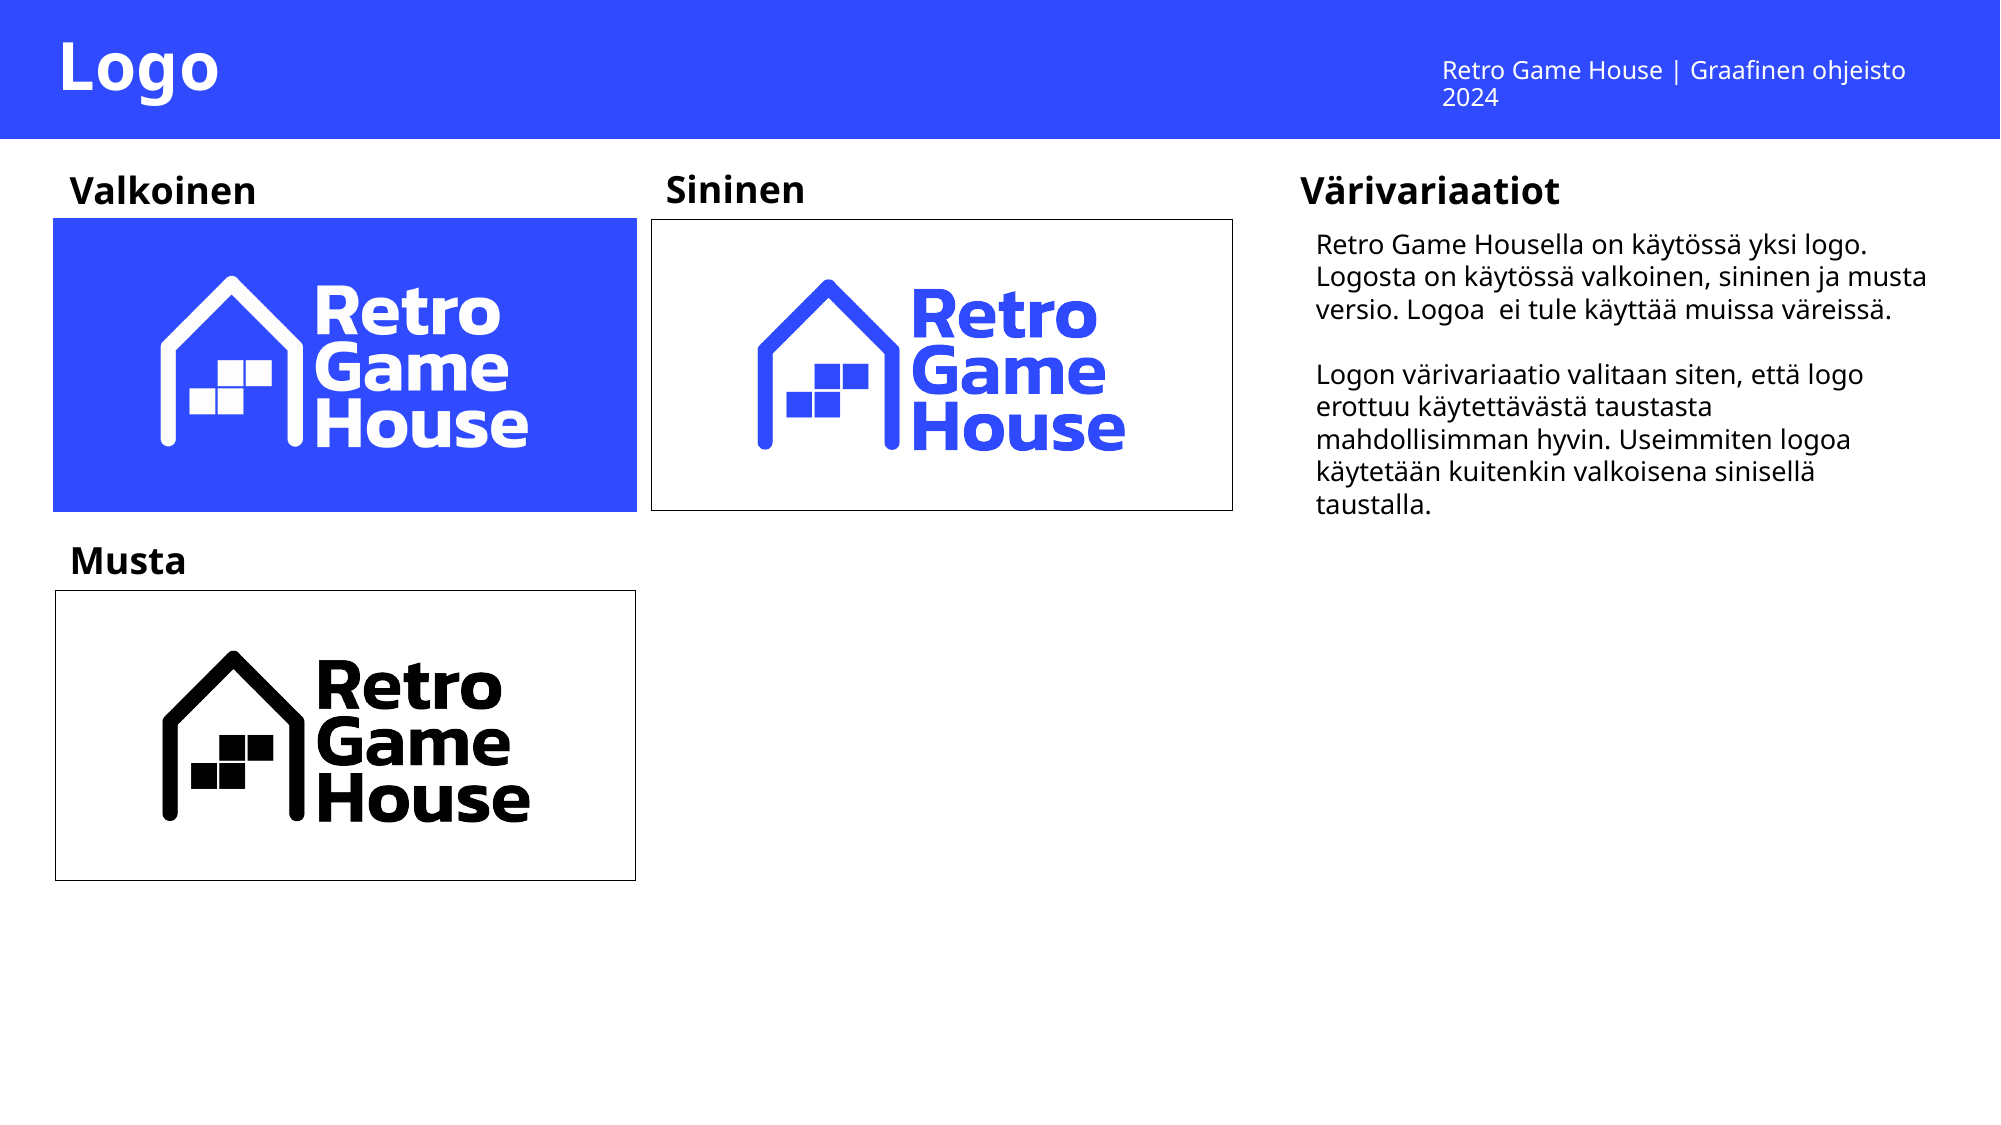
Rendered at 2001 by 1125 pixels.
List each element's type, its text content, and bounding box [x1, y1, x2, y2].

text_box Musta [54, 529, 323, 589]
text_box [54, 589, 637, 882]
text_box [0, 0, 2000, 139]
text_box Retro Game Housella on käytössä yksi logo. Logosta on käytössä valkoinen, sininen ja musta versio. Logoa ei tule käyttää muissa väreissä. Logon värivariaatio valitaan siten, että logo erottuu käytettävästä taustasta mahdollisimman hyvin. Useimmiten logoa käytetään kuitenkin valkoisena sinisellä taustalla. [1301, 219, 1945, 592]
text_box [650, 218, 1233, 511]
text_box Sininen [651, 158, 920, 218]
text_box Valkoinen [54, 159, 323, 219]
text_box Värivariaatiot [1285, 159, 1799, 220]
text_box Retro Game House | Graafinen ohjeisto 2024 [1427, 50, 1968, 87]
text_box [54, 219, 637, 512]
text_box Logo [43, 25, 834, 112]
